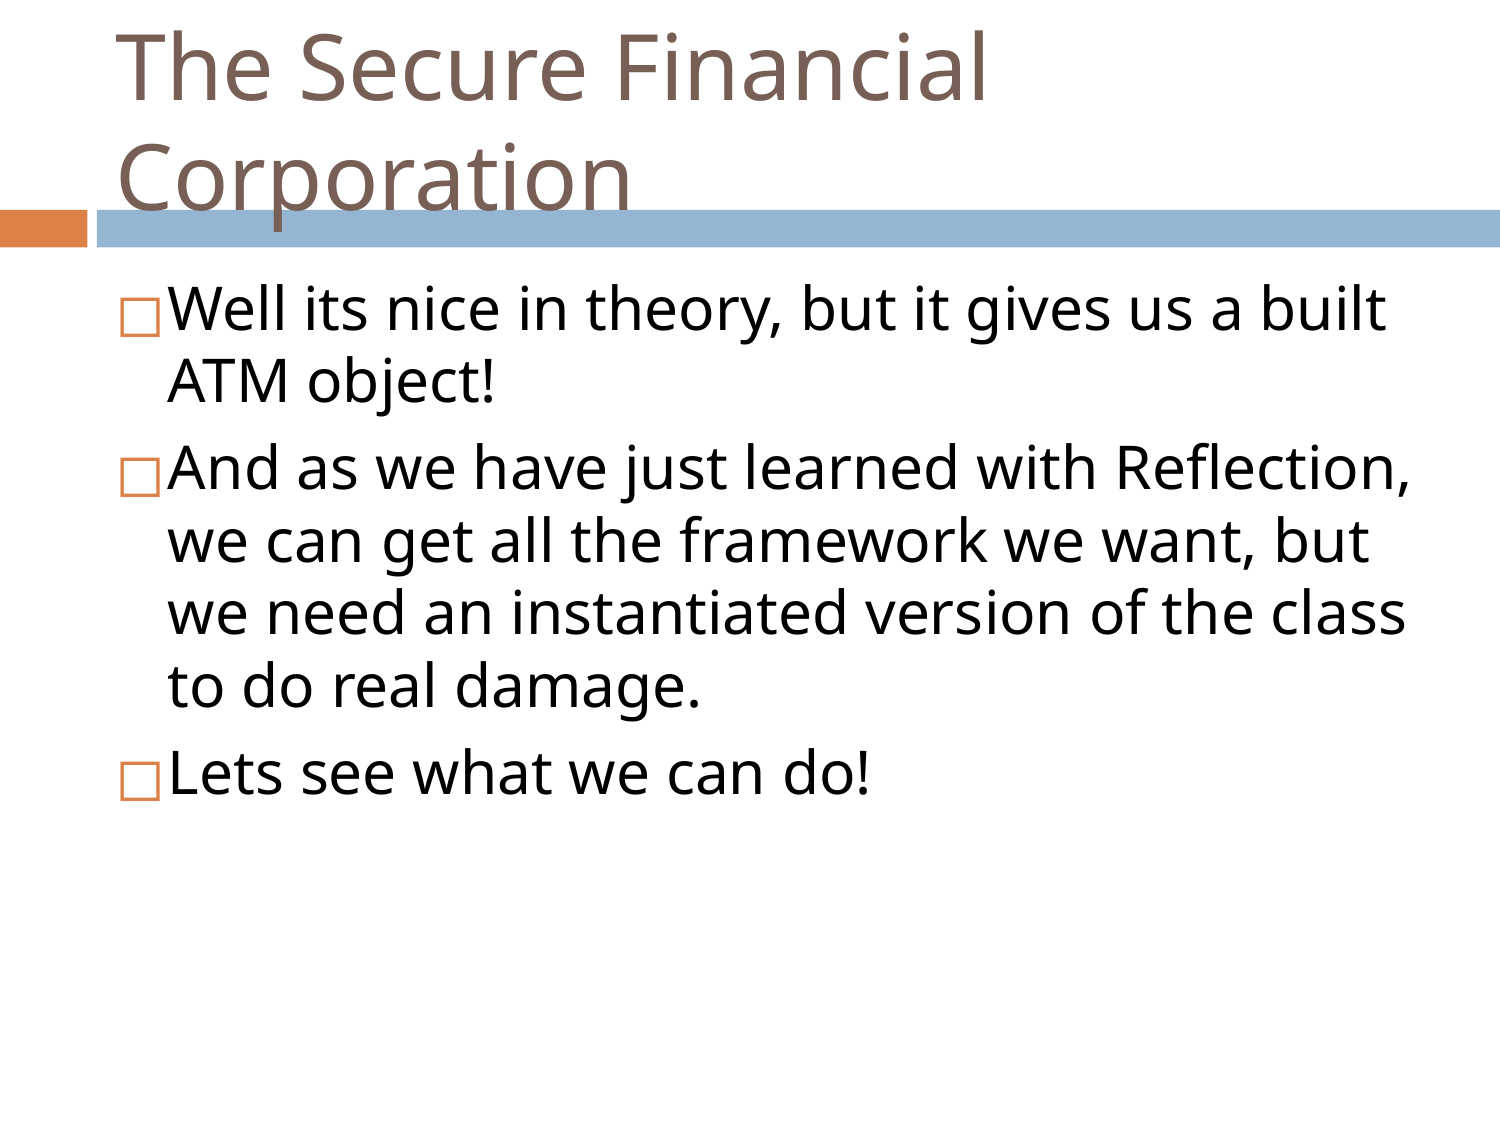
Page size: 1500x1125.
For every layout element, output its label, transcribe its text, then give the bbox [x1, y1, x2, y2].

list Well its nice in theory, but it gives us a built ATM object! And as we have just learned with Reflection, we can get all the framework we want, but we need an instantiated version of the class to do real damage. Lets see what we can do! [100, 262, 1438, 1000]
title The Secure Financial Corporation [100, 37, 1438, 200]
